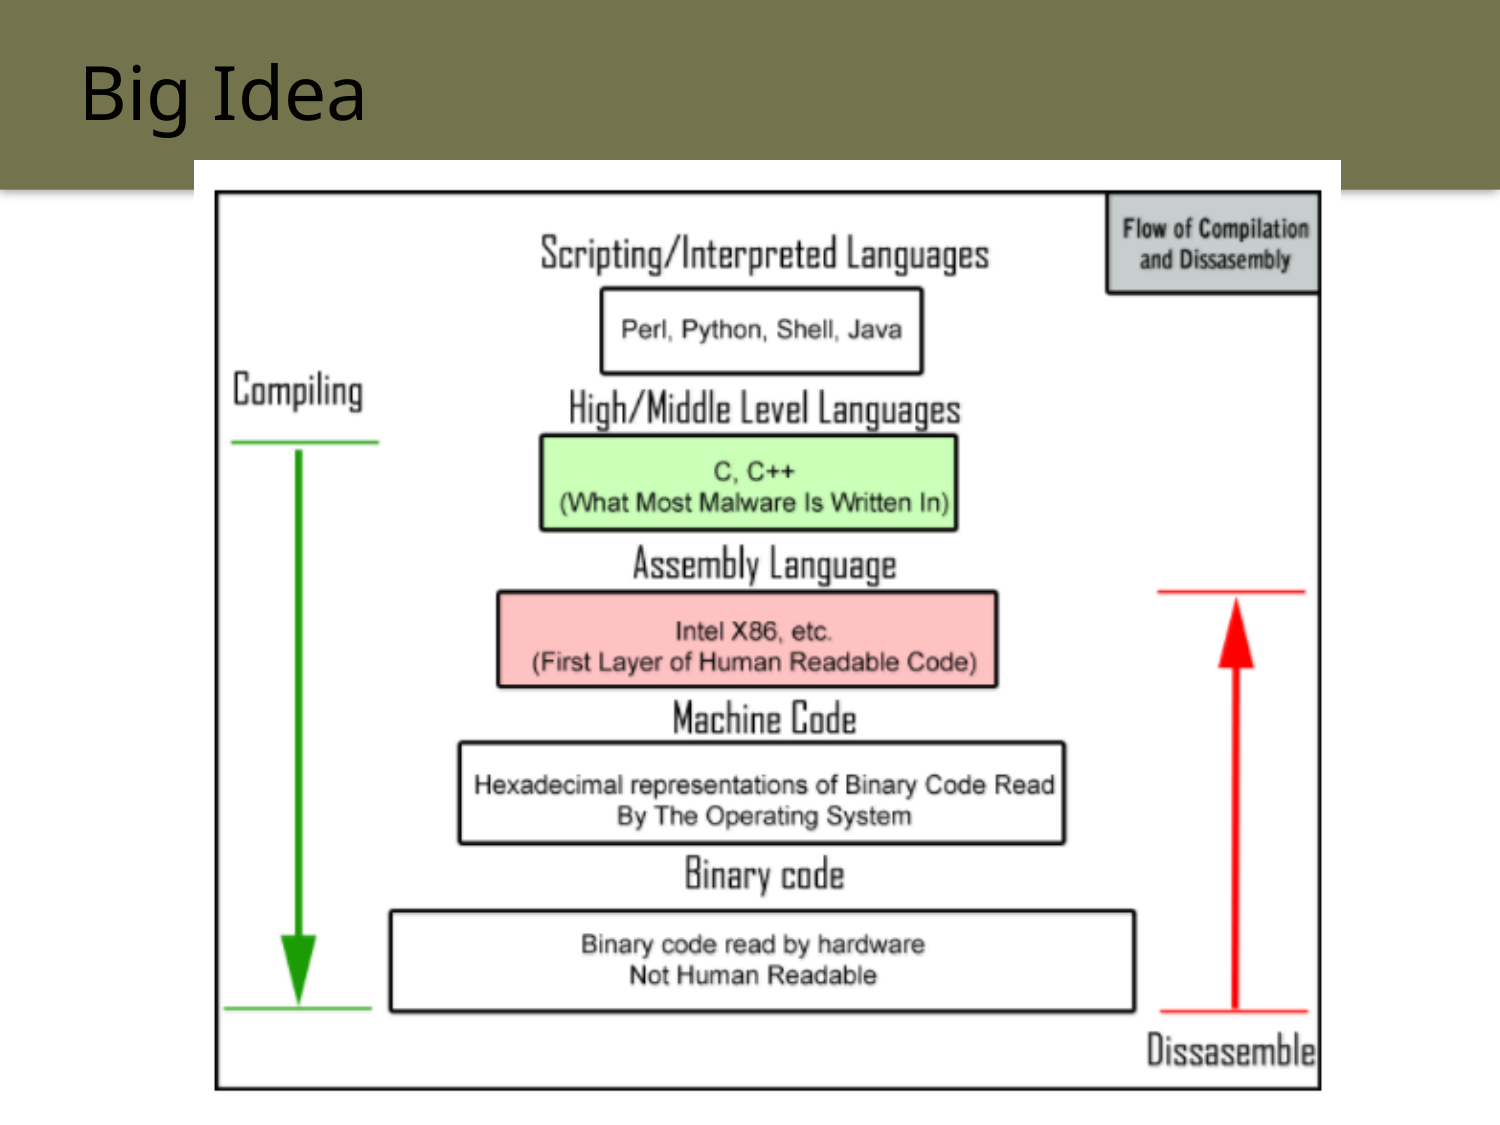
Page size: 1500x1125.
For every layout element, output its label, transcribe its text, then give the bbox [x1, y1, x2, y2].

title Big Idea [63, 37, 1436, 161]
picture [193, 159, 1342, 1118]
